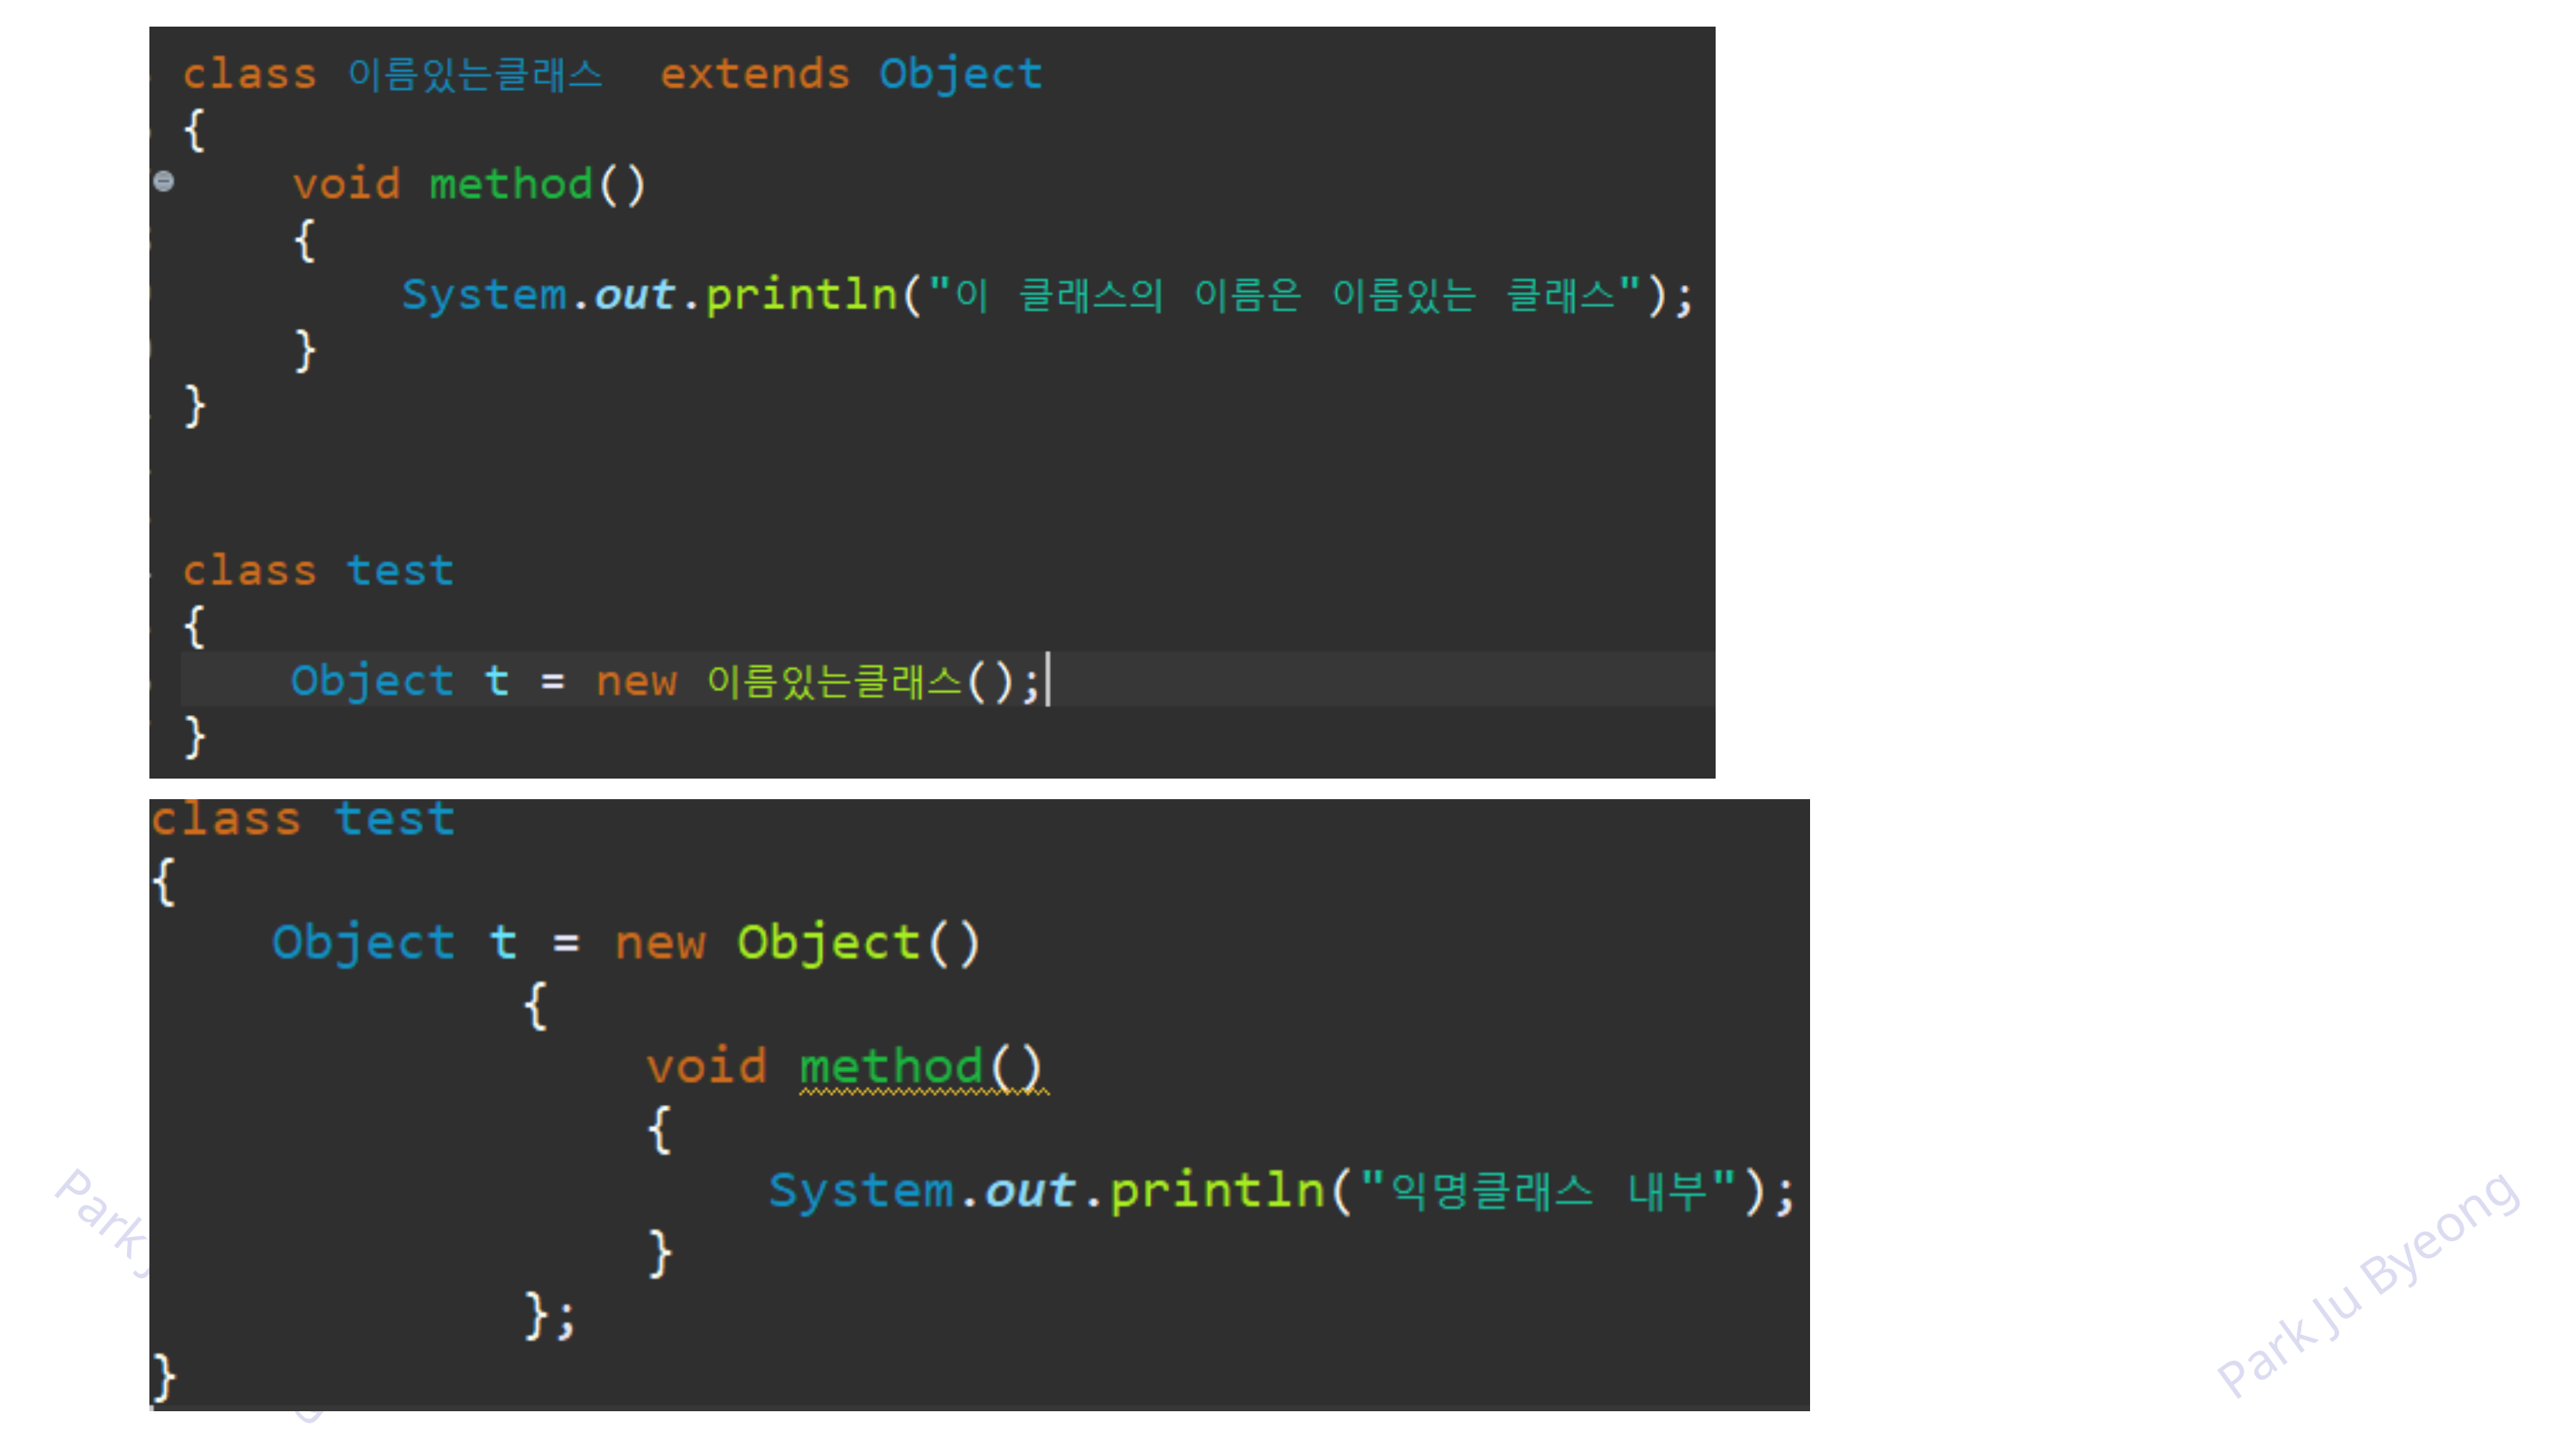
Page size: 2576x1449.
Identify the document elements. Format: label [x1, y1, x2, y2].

picture [149, 26, 1716, 779]
picture [149, 798, 1811, 1411]
